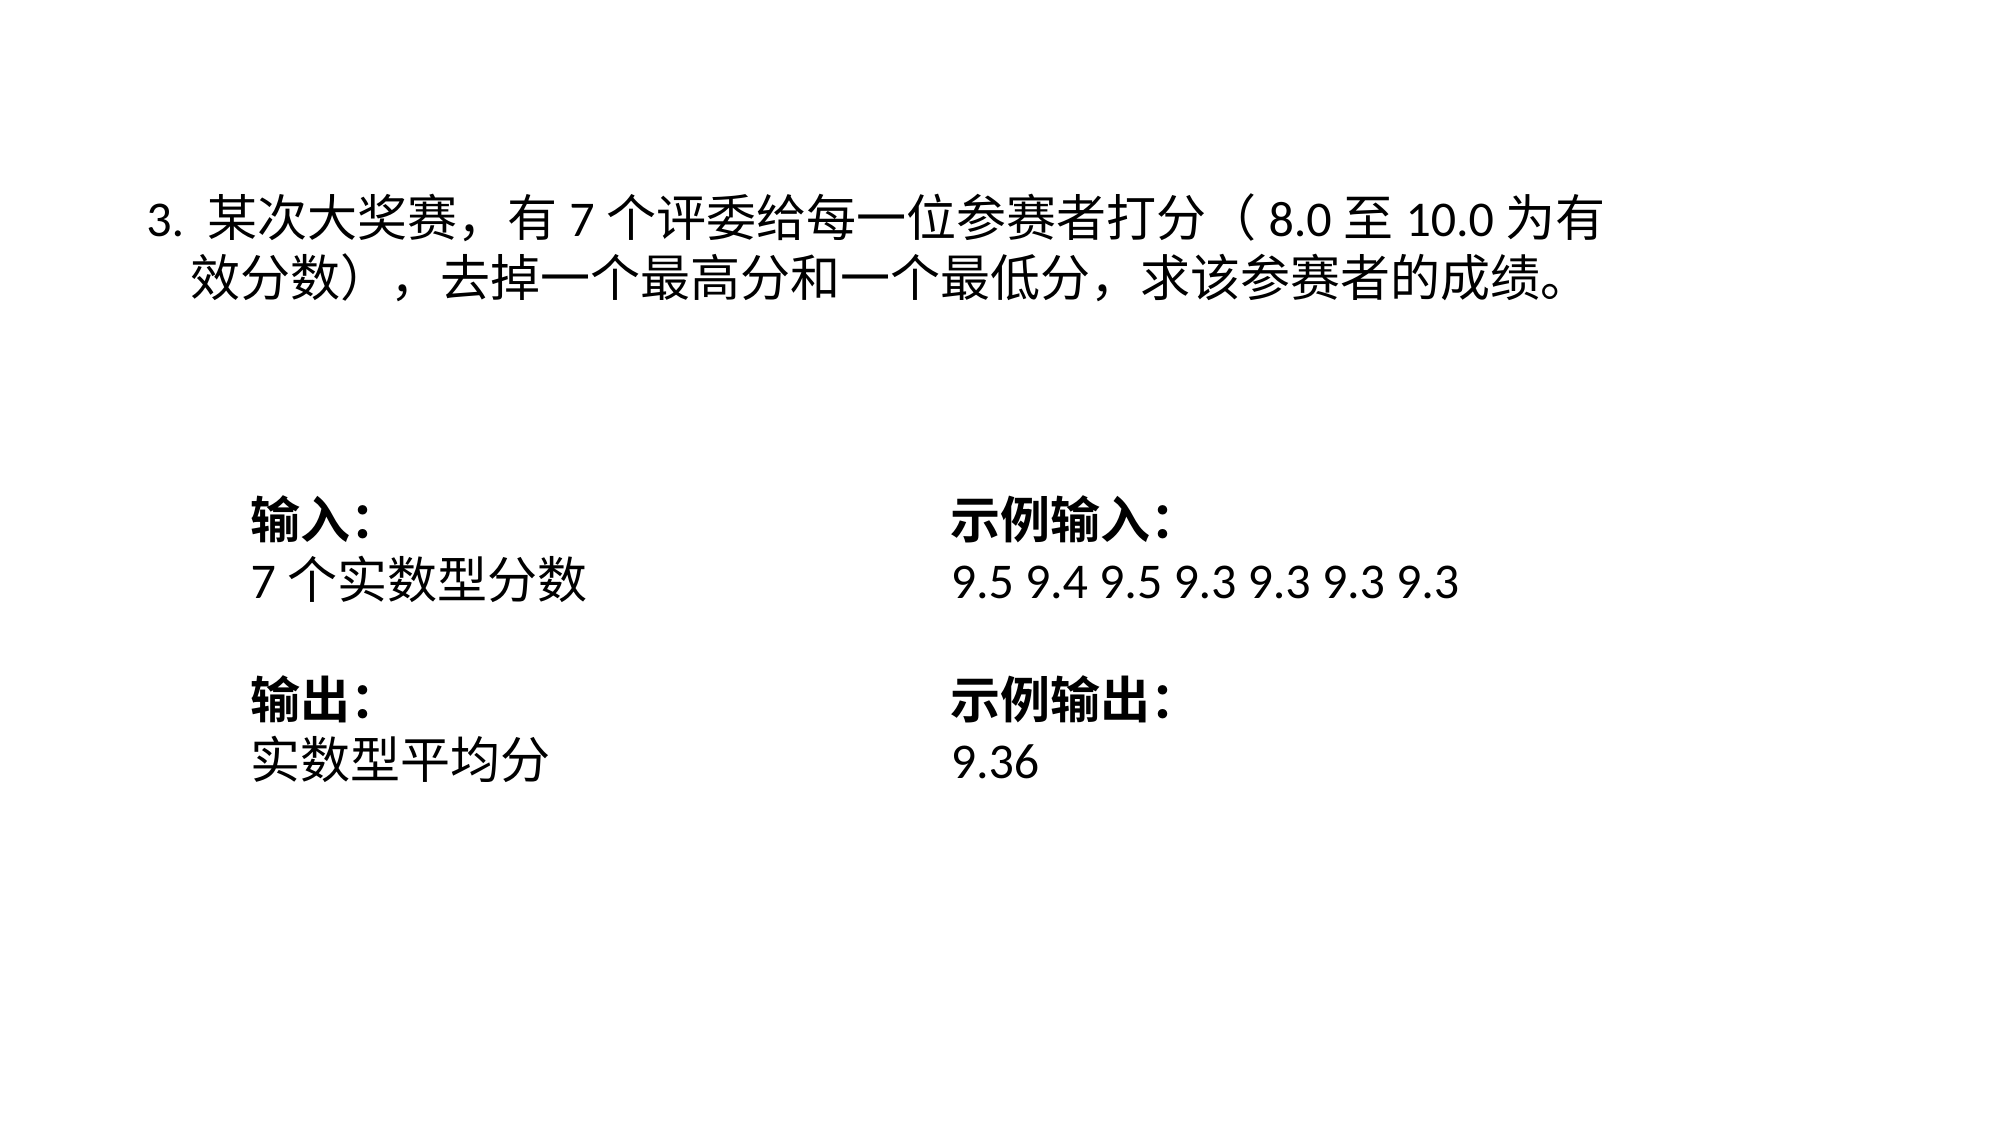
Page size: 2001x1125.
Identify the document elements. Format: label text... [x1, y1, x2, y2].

text_box 输入： 7个实数型分数 输出： 实数型平均分 [235, 481, 880, 796]
text_box 示例输入： 9.5 9.4 9.5 9.3 9.3 9.3 9.3 示例输出： 9.36 [936, 481, 1580, 796]
text_box 3. 某次大奖赛，有7个评委给每一位参赛者打分（8.0至10.0为有效分数），去掉一个最高分和一个最低分，求该参赛者的成绩。 [131, 178, 1661, 374]
